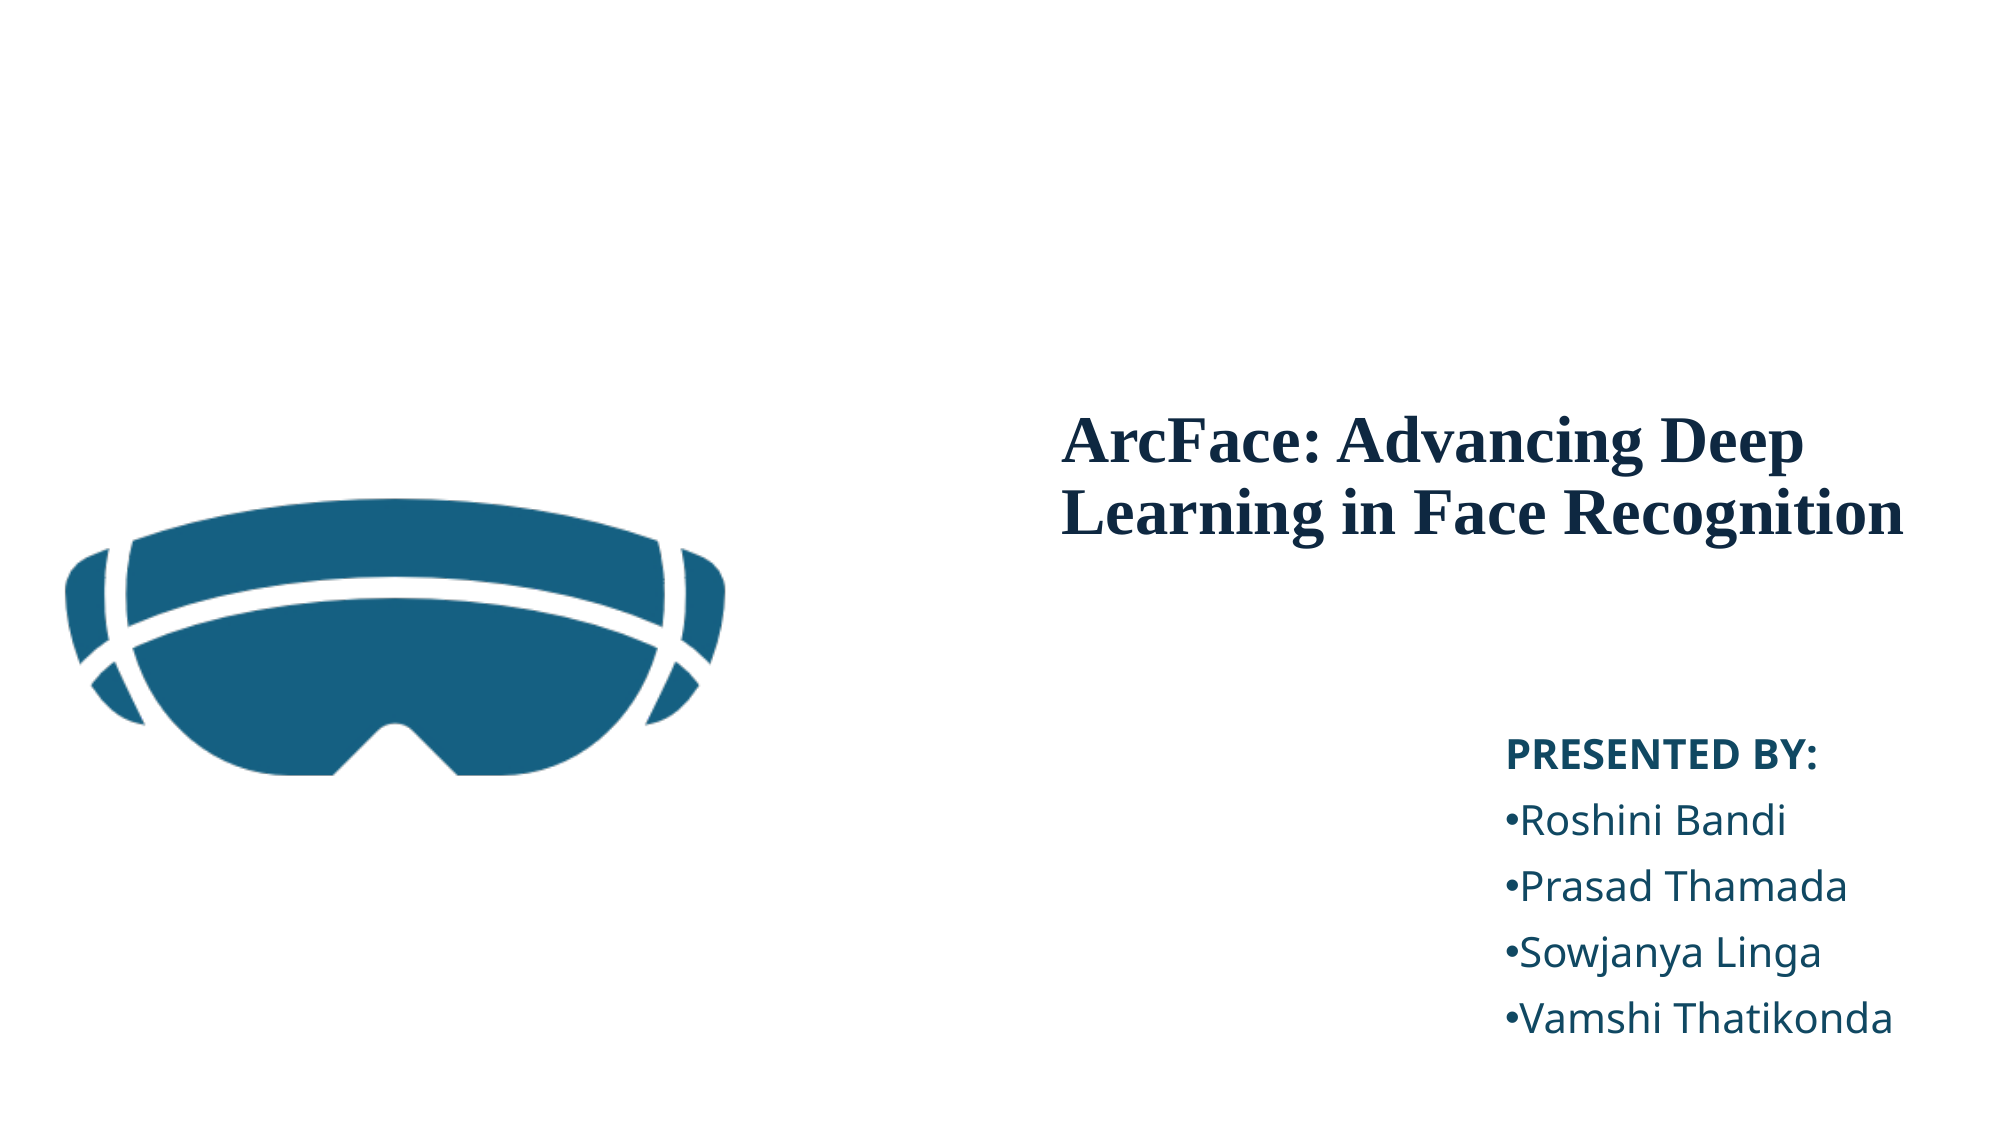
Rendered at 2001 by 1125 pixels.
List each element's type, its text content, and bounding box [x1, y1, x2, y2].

text_box PRESENTED BY: Roshini Bandi Prasad Thamada Sowjanya Linga Vamshi Thatikonda [1489, 642, 1957, 1063]
title ArcFace: Advancing Deep Learning in Face Recognition [1046, 397, 1977, 581]
picture [55, 297, 736, 978]
